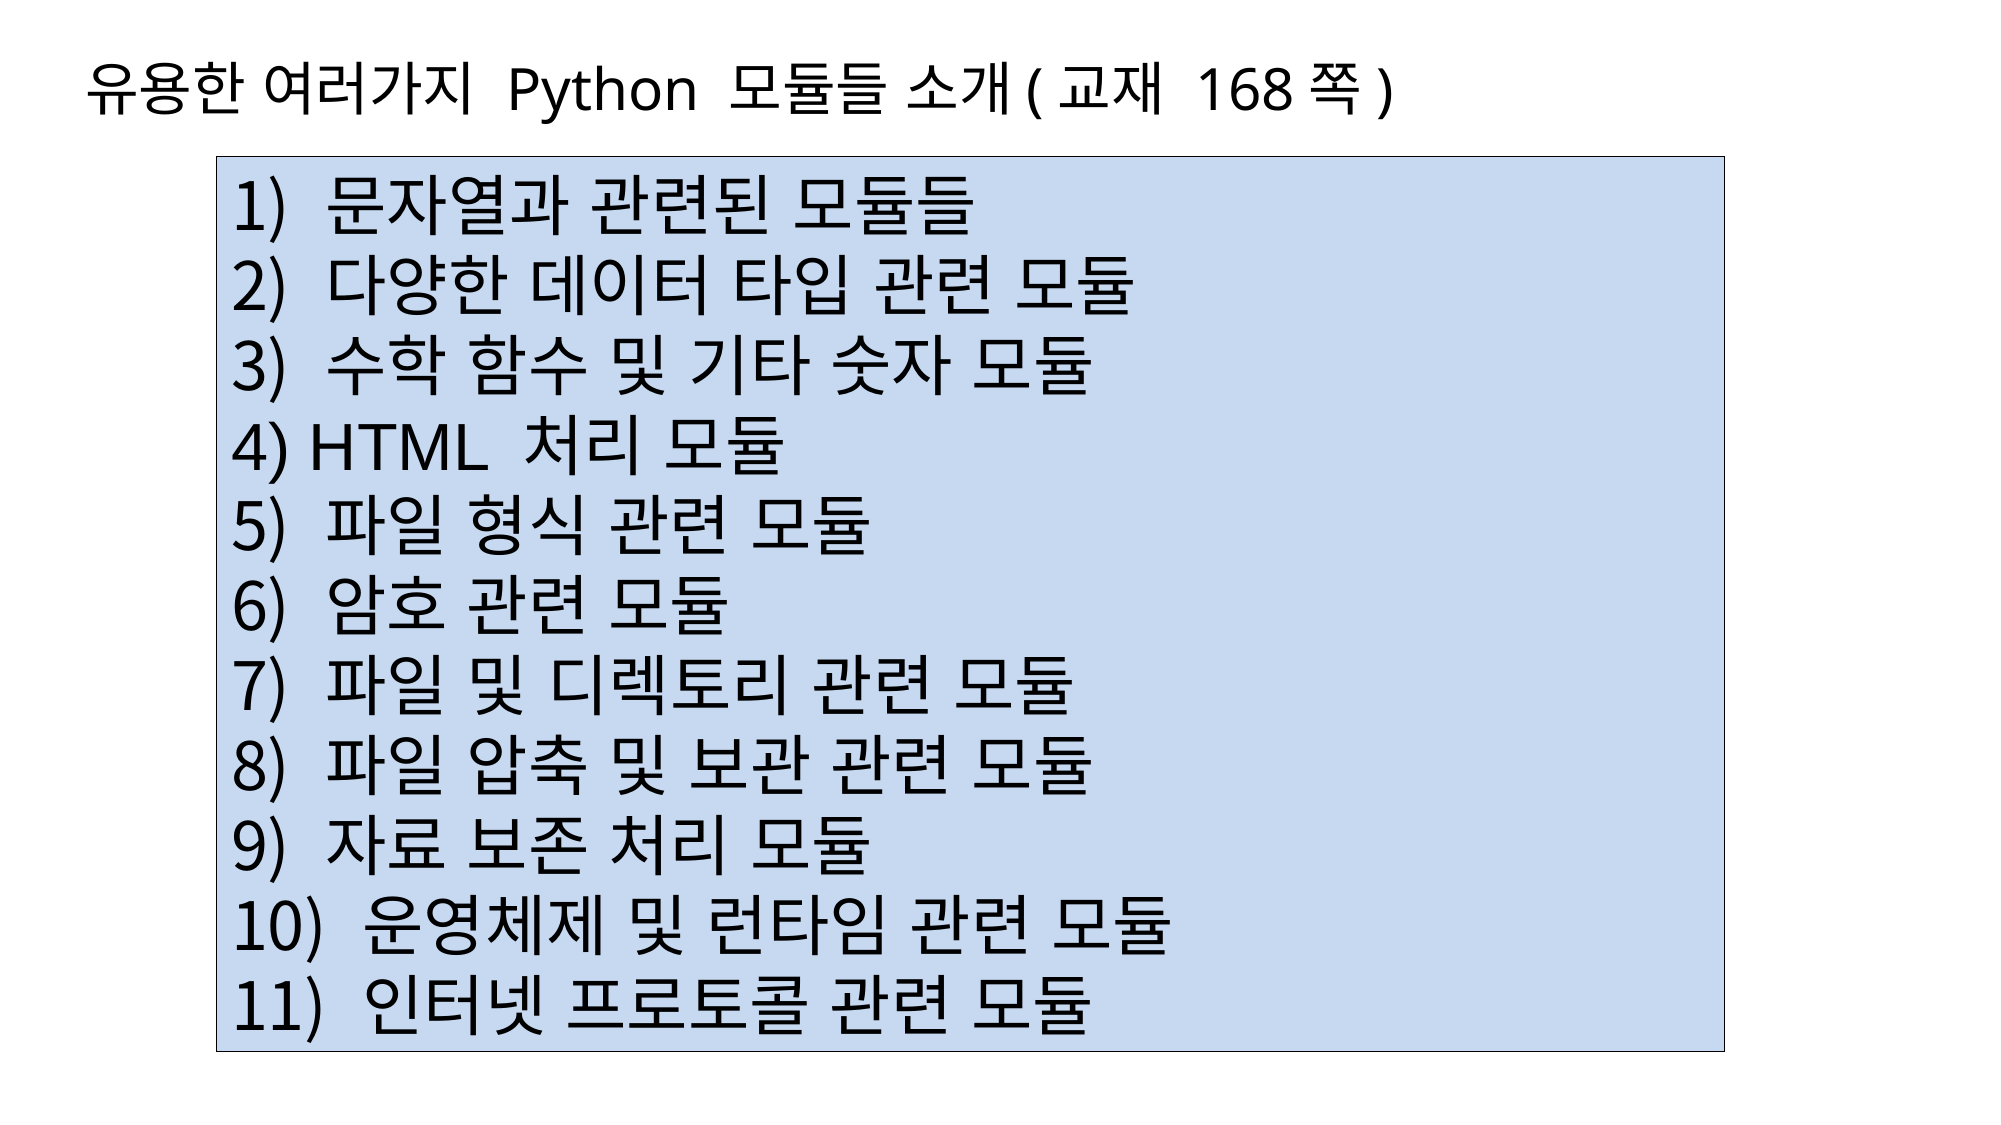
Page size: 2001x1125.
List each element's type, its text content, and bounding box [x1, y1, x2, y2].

text_box 문자열과 관련된 모듈들 다양한 데이터 타입 관련 모듈 수학 함수 및 기타 숫자 모듈 HTML 처리 모듈 파일 형식 관련 모듈 암호 관련 모듈 파일 및 디렉토리 관련 모듈 파일 압축 및 보관 관련 모듈 자료 보존 처리 모듈 운영체제 및 런타임 관련 모듈 인터넷 프로토콜 관련 모듈 [216, 156, 1725, 1052]
title 유용한 여러가지 Python 모듈들 소개(교재 168쪽) [70, 17, 1871, 157]
